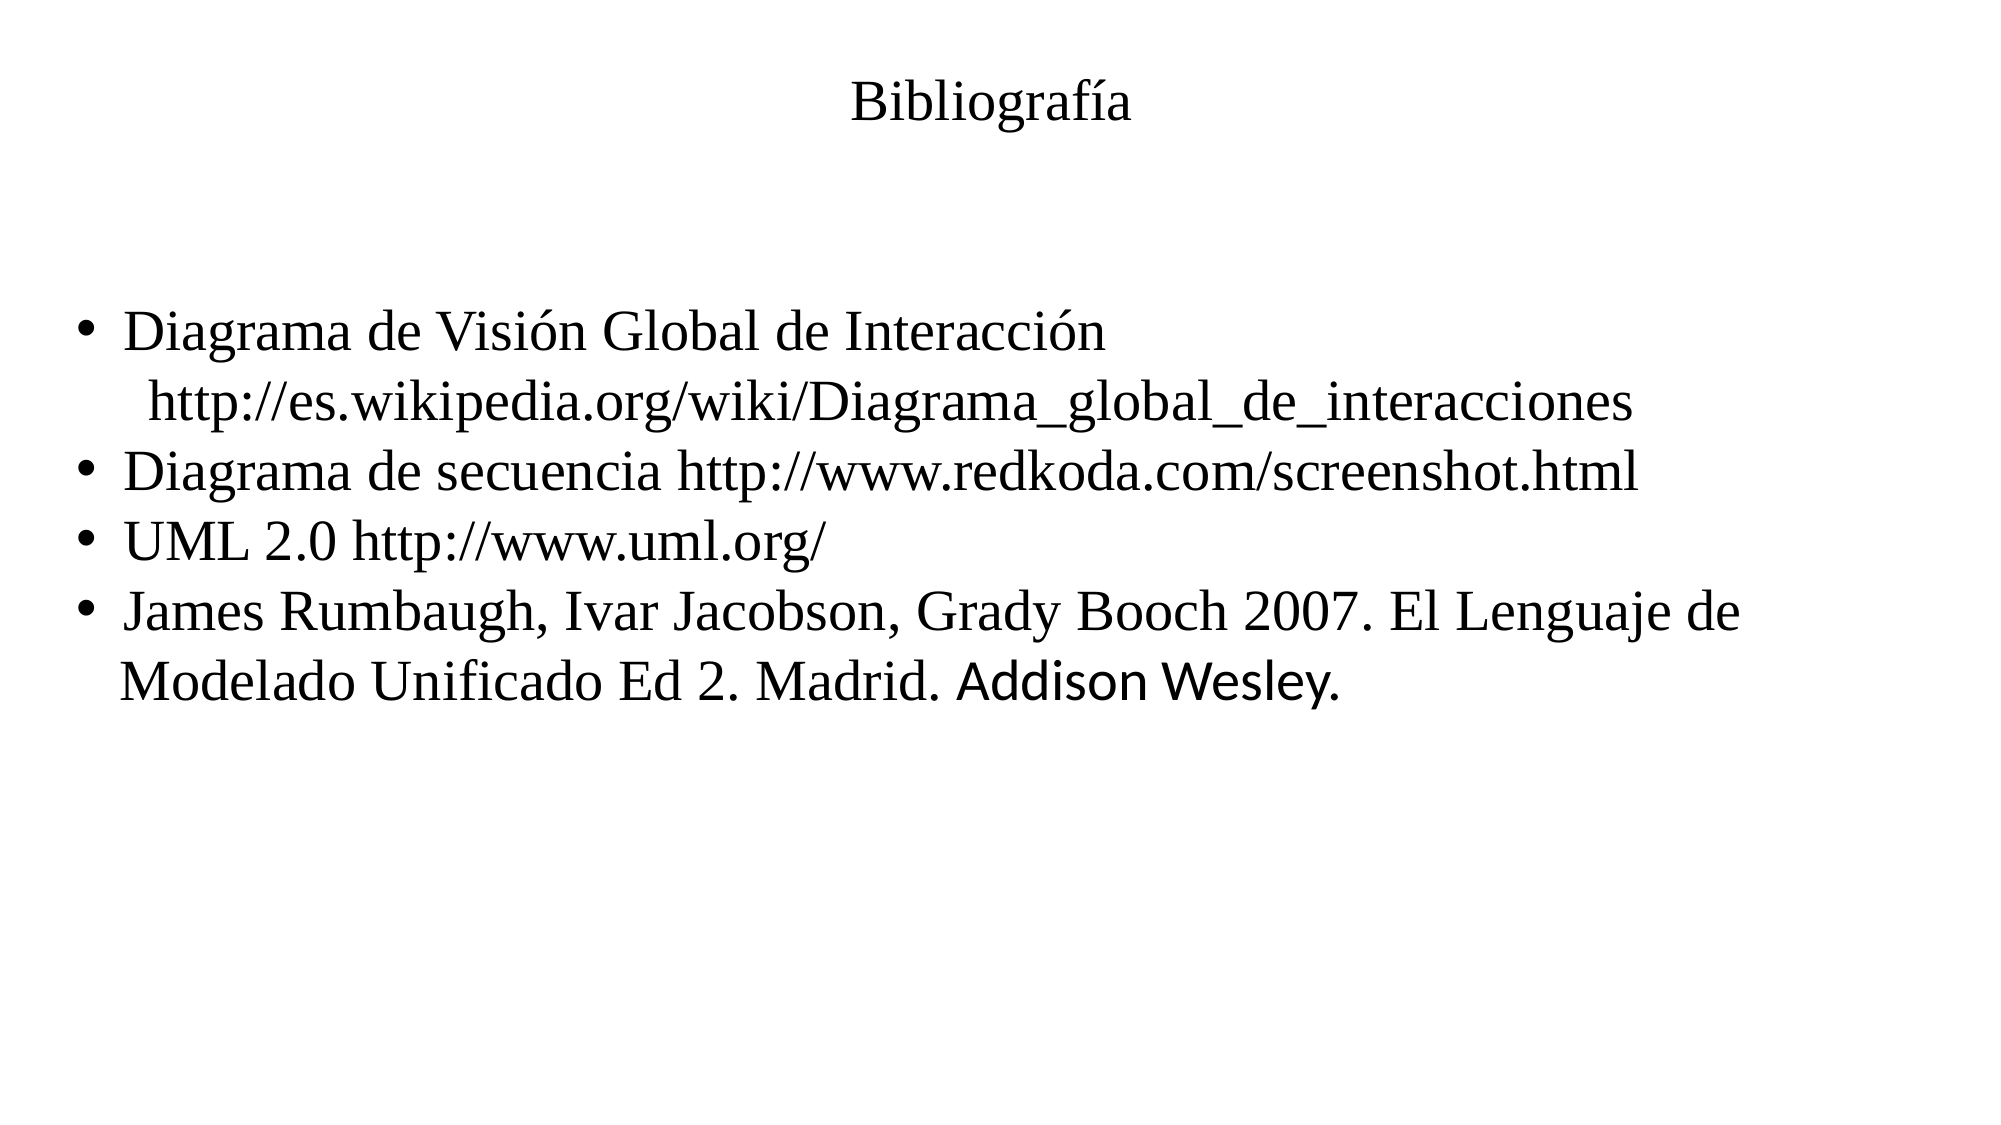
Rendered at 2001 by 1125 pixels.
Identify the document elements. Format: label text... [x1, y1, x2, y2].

text_box Diagrama de Visión Global de Interacción http://es.wikipedia.org/wiki/Diagrama_global_de_interacciones Diagrama de secuencia http://www.redkoda.com/screenshot.html UML 2.0 http://www.uml.org/ James Rumbaugh, Ivar Jacobson, Grady Booch 2007. El Lenguaje de Modelado Unificado Ed 2. Madrid. Addison Wesley. [61, 285, 1772, 720]
text_box Bibliografía [835, 54, 1148, 140]
